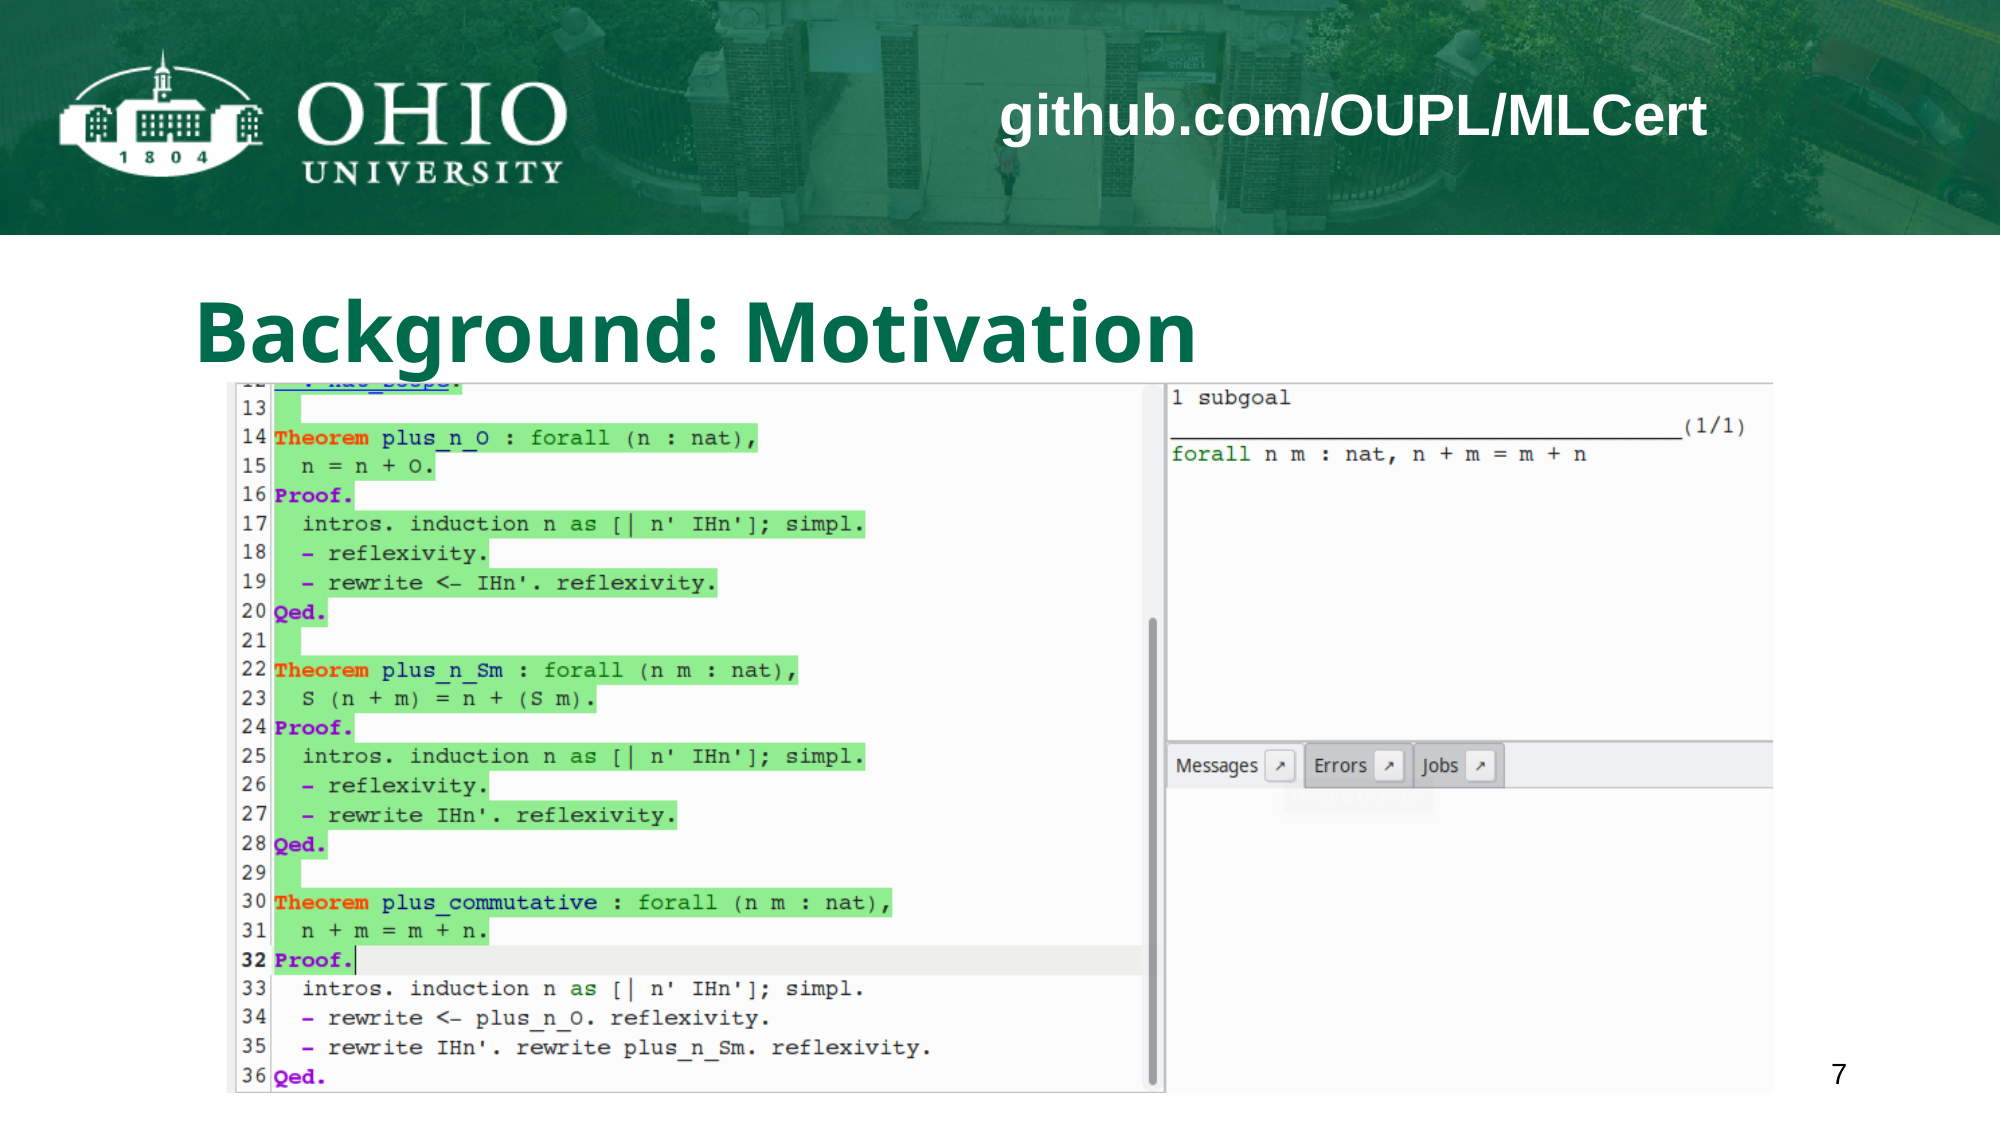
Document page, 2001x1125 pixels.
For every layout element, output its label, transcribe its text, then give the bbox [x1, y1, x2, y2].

picture [0, 0, 2000, 235]
slide_number 7 [1412, 1042, 1863, 1103]
picture [226, 382, 1774, 1093]
text_box Background: Motivation [178, 271, 1617, 387]
